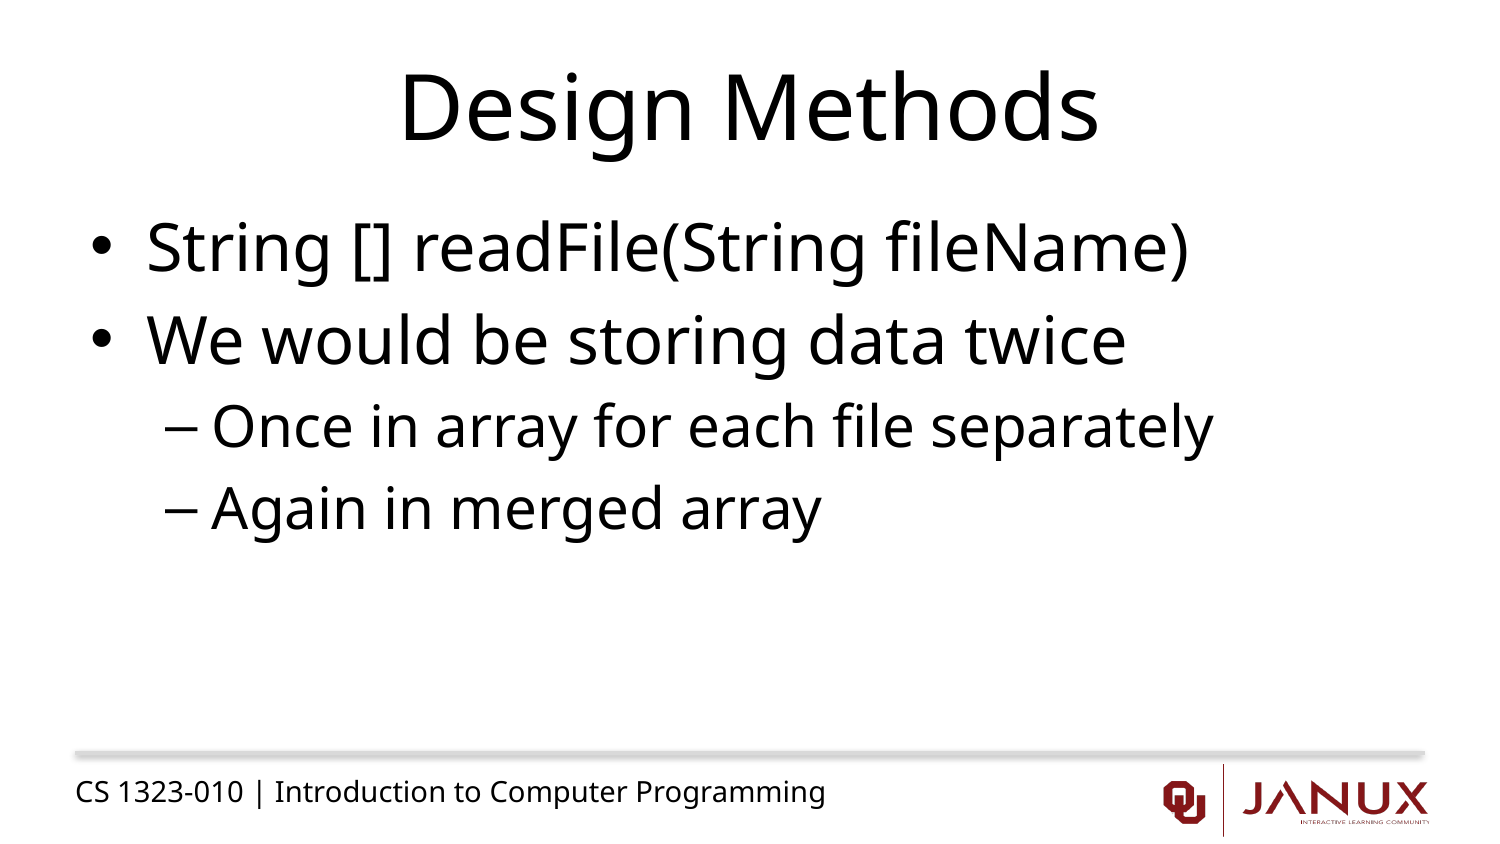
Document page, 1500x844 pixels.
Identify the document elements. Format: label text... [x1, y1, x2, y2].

title Design Methods [75, 33, 1425, 175]
list String [] readFile(String fileName) We would be storing data twice Once in array for each file separately Again in merged array [75, 196, 1425, 754]
